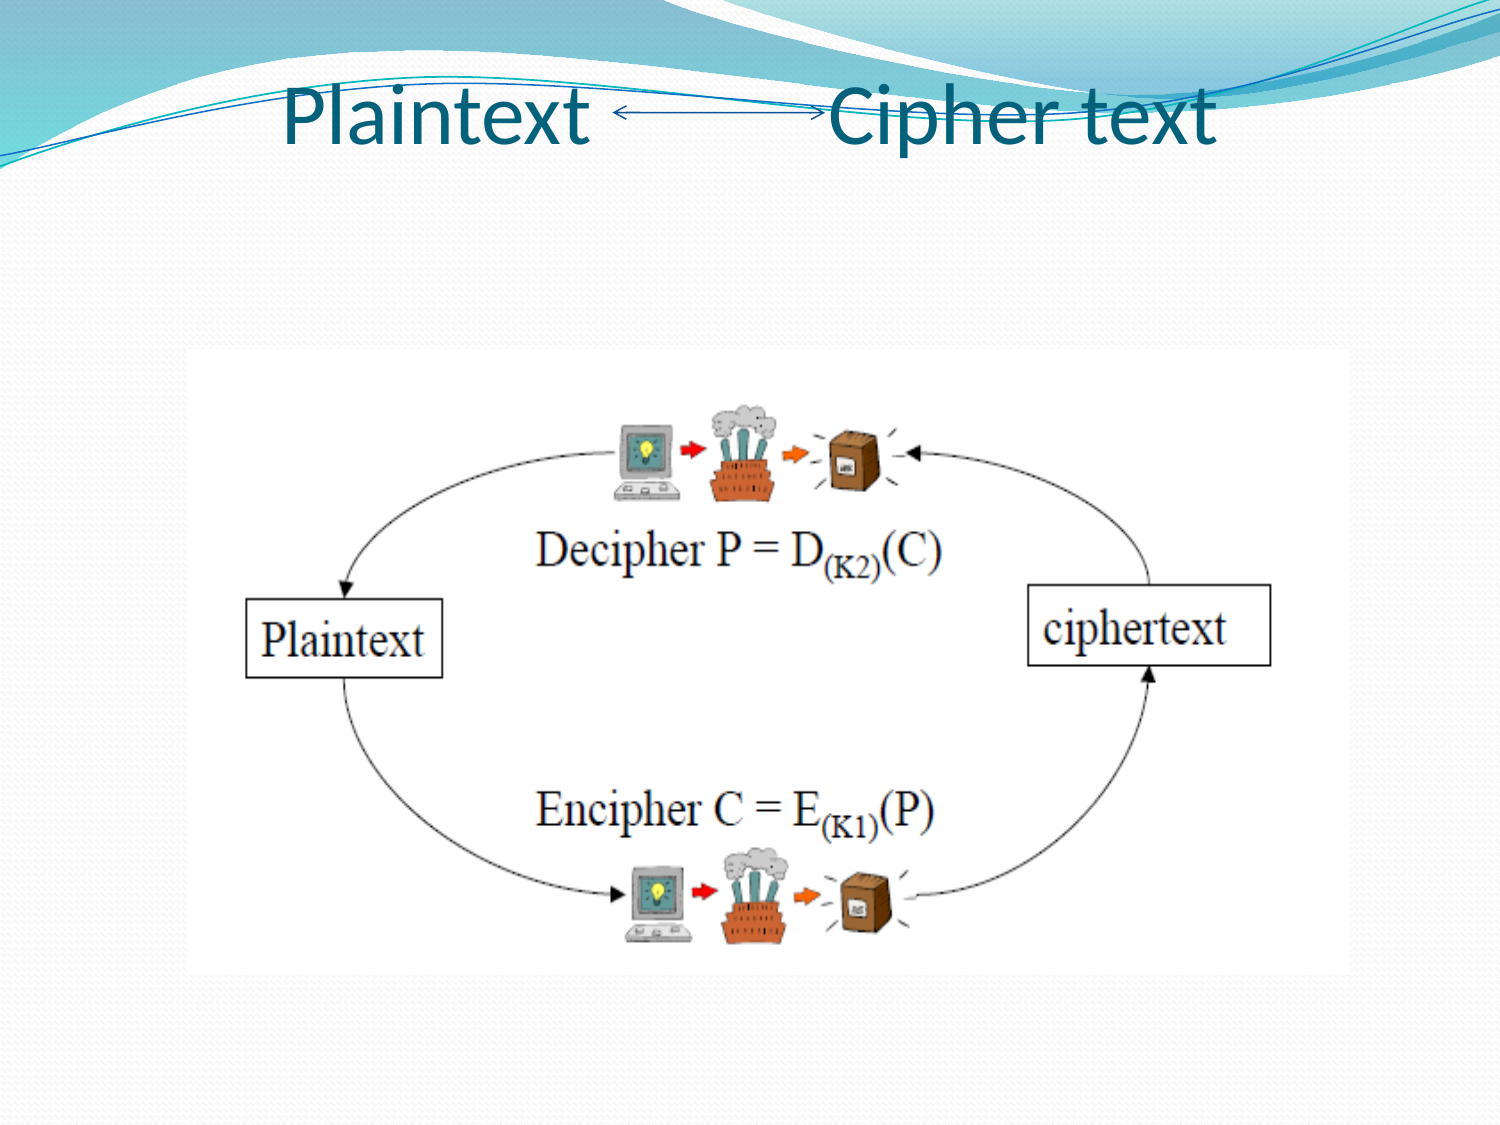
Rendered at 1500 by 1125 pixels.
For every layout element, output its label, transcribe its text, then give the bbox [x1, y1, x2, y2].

title Caesar cipher [614, 114, 823, 123]
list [187, 349, 1351, 976]
title Plaintext Cipher text [75, 50, 1425, 163]
